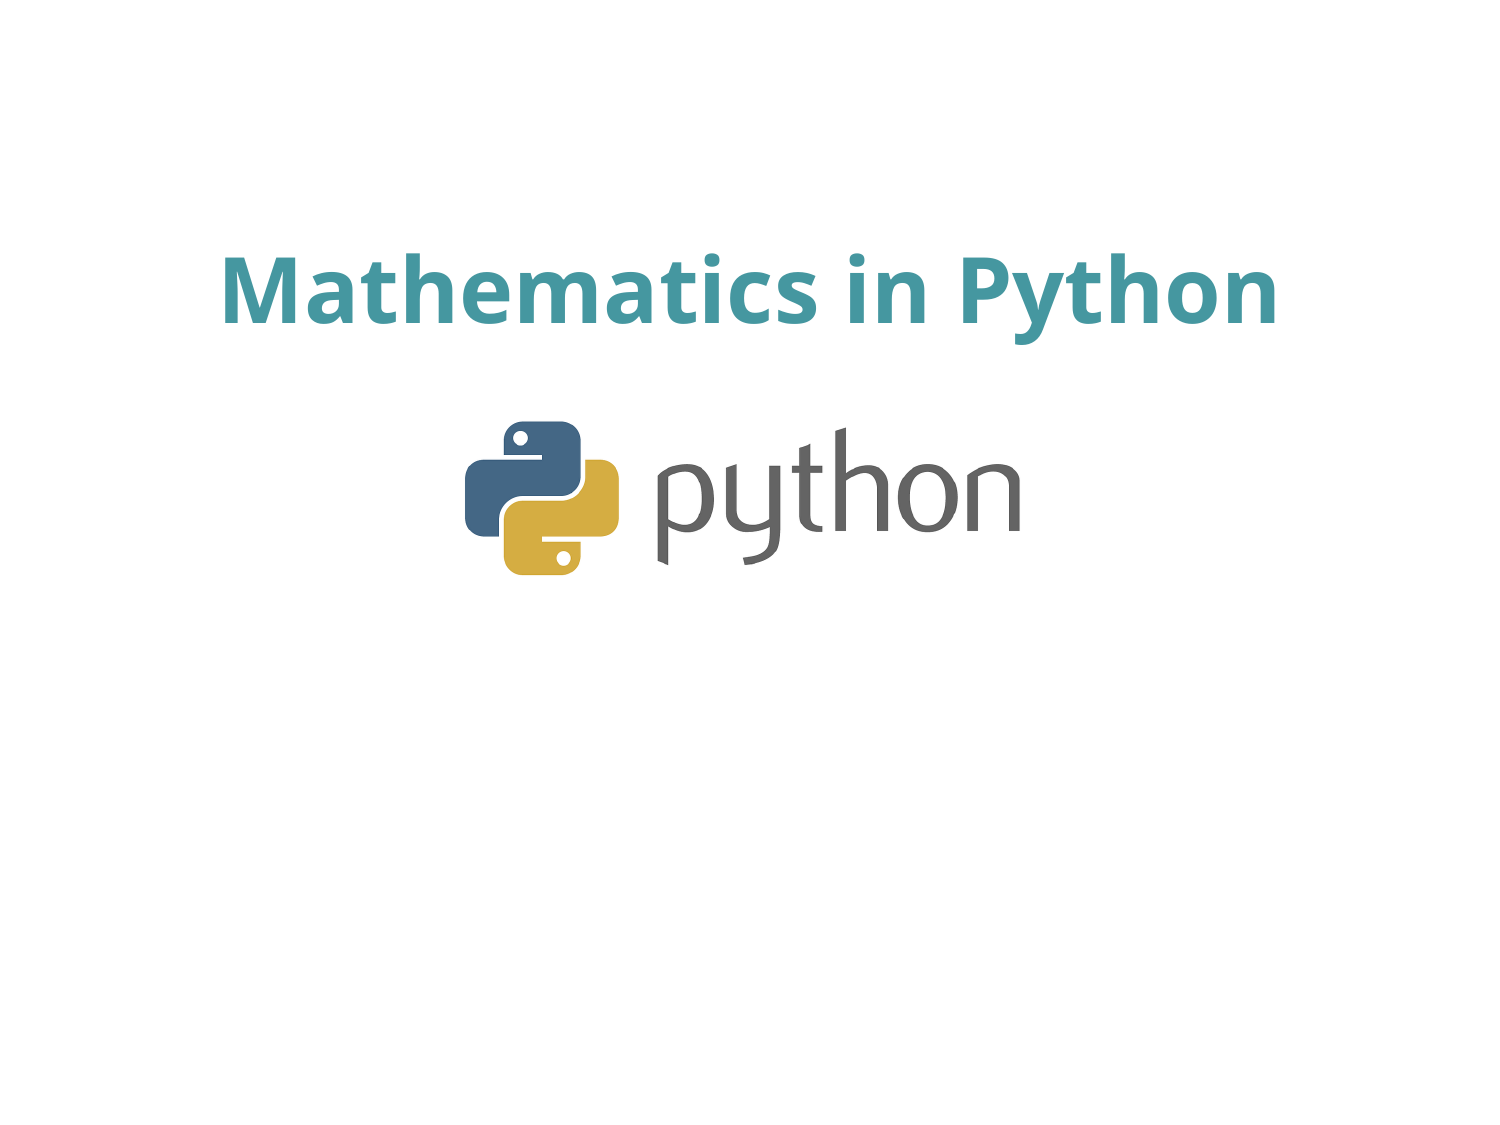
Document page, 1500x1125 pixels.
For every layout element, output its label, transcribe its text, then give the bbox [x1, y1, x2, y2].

text_box Mathematics in Python [165, 224, 1335, 350]
picture [393, 349, 1107, 660]
